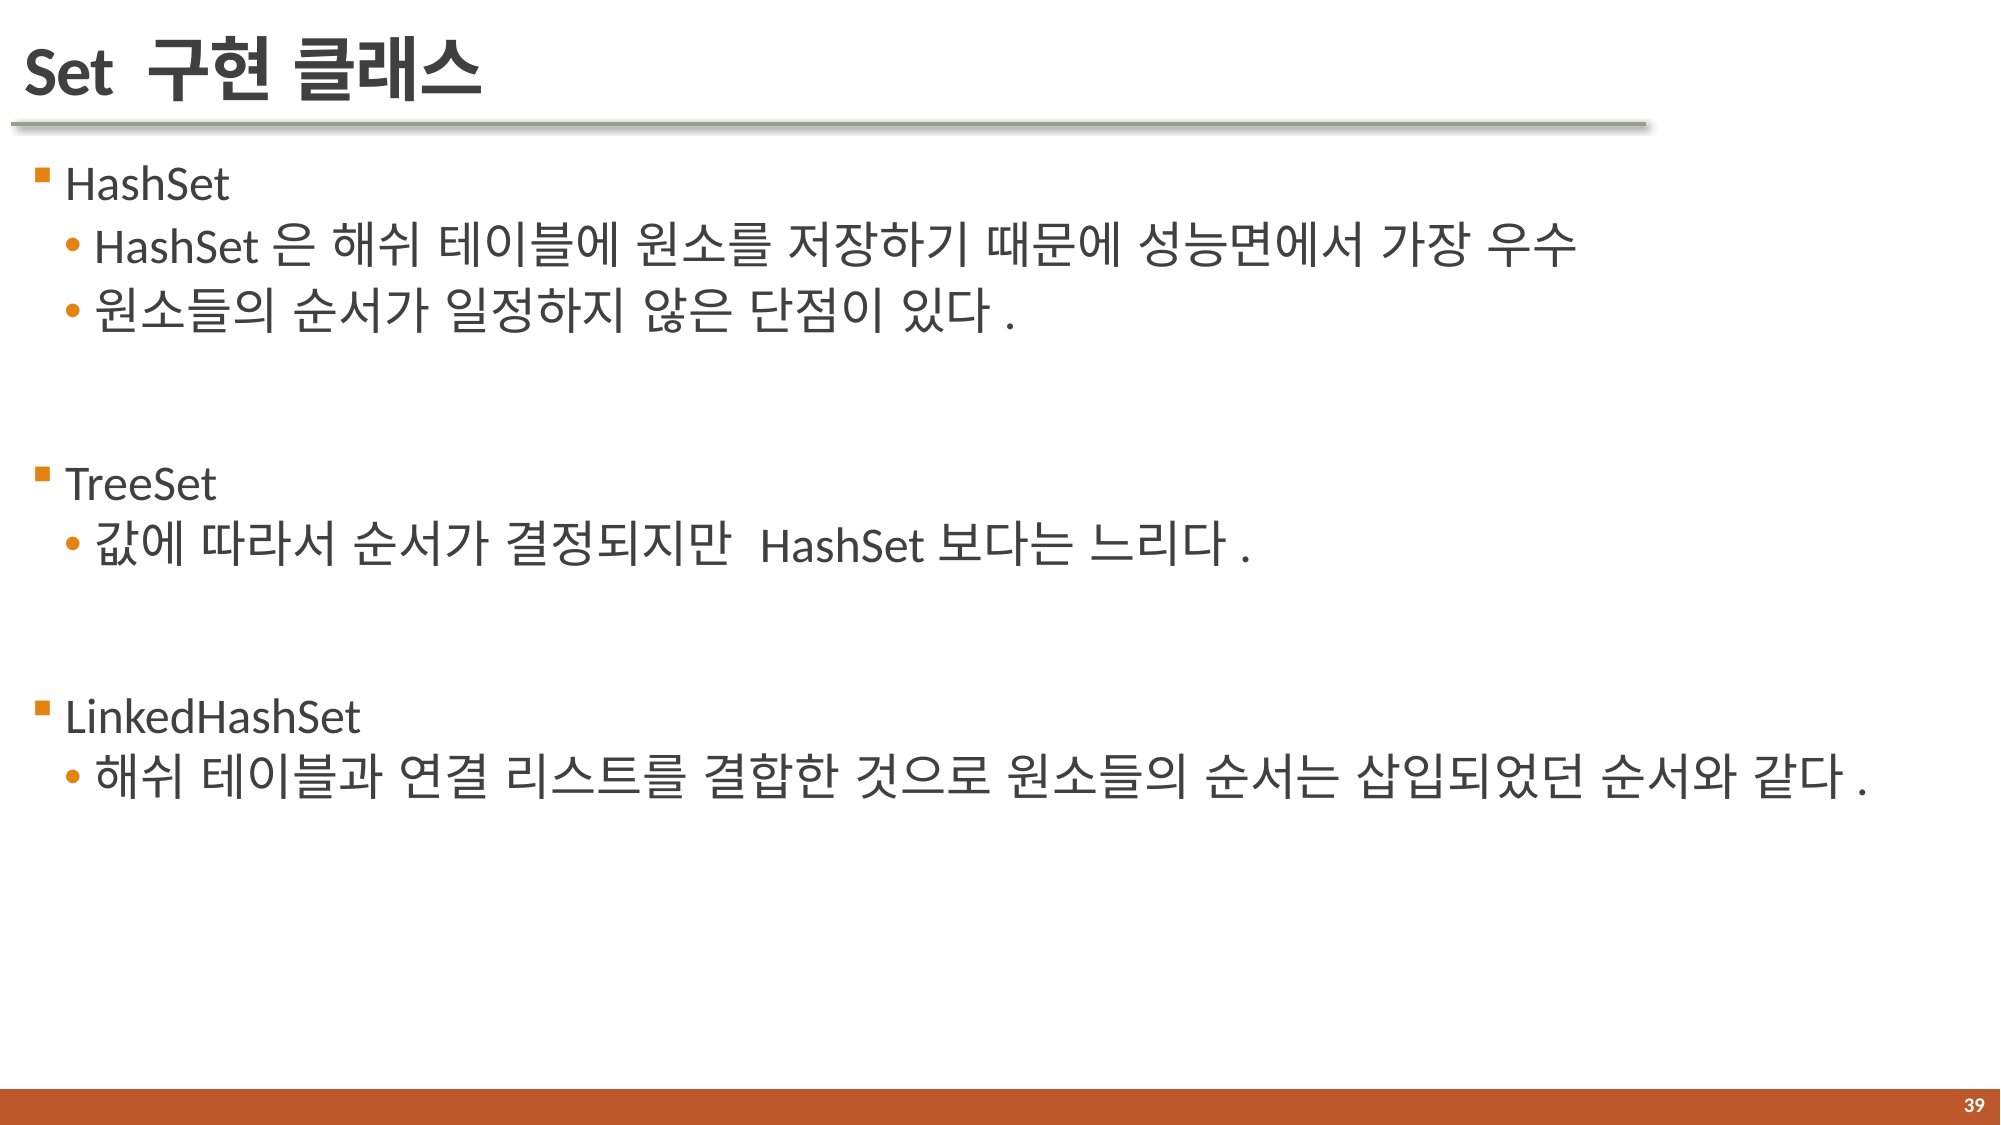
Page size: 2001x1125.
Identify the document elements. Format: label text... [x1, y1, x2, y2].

slide_number 38 [1784, 1083, 2000, 1125]
title Set 구현 클래스 [9, 17, 1660, 118]
list HashSet HashSet은 해쉬 테이블에 원소를 저장하기 때문에 성능면에서 가장 우수 원소들의 순서가 일정하지 않은 단점이 있다. TreeSet 값에 따라서 순서가 결정되지만 HashSet보다는 느리다. LinkedHashSet 해쉬 테이블과 연결 리스트를 결합한 것으로 원소들의 순서는 삽입되었던 순서와 같다. [31, 149, 1945, 1067]
